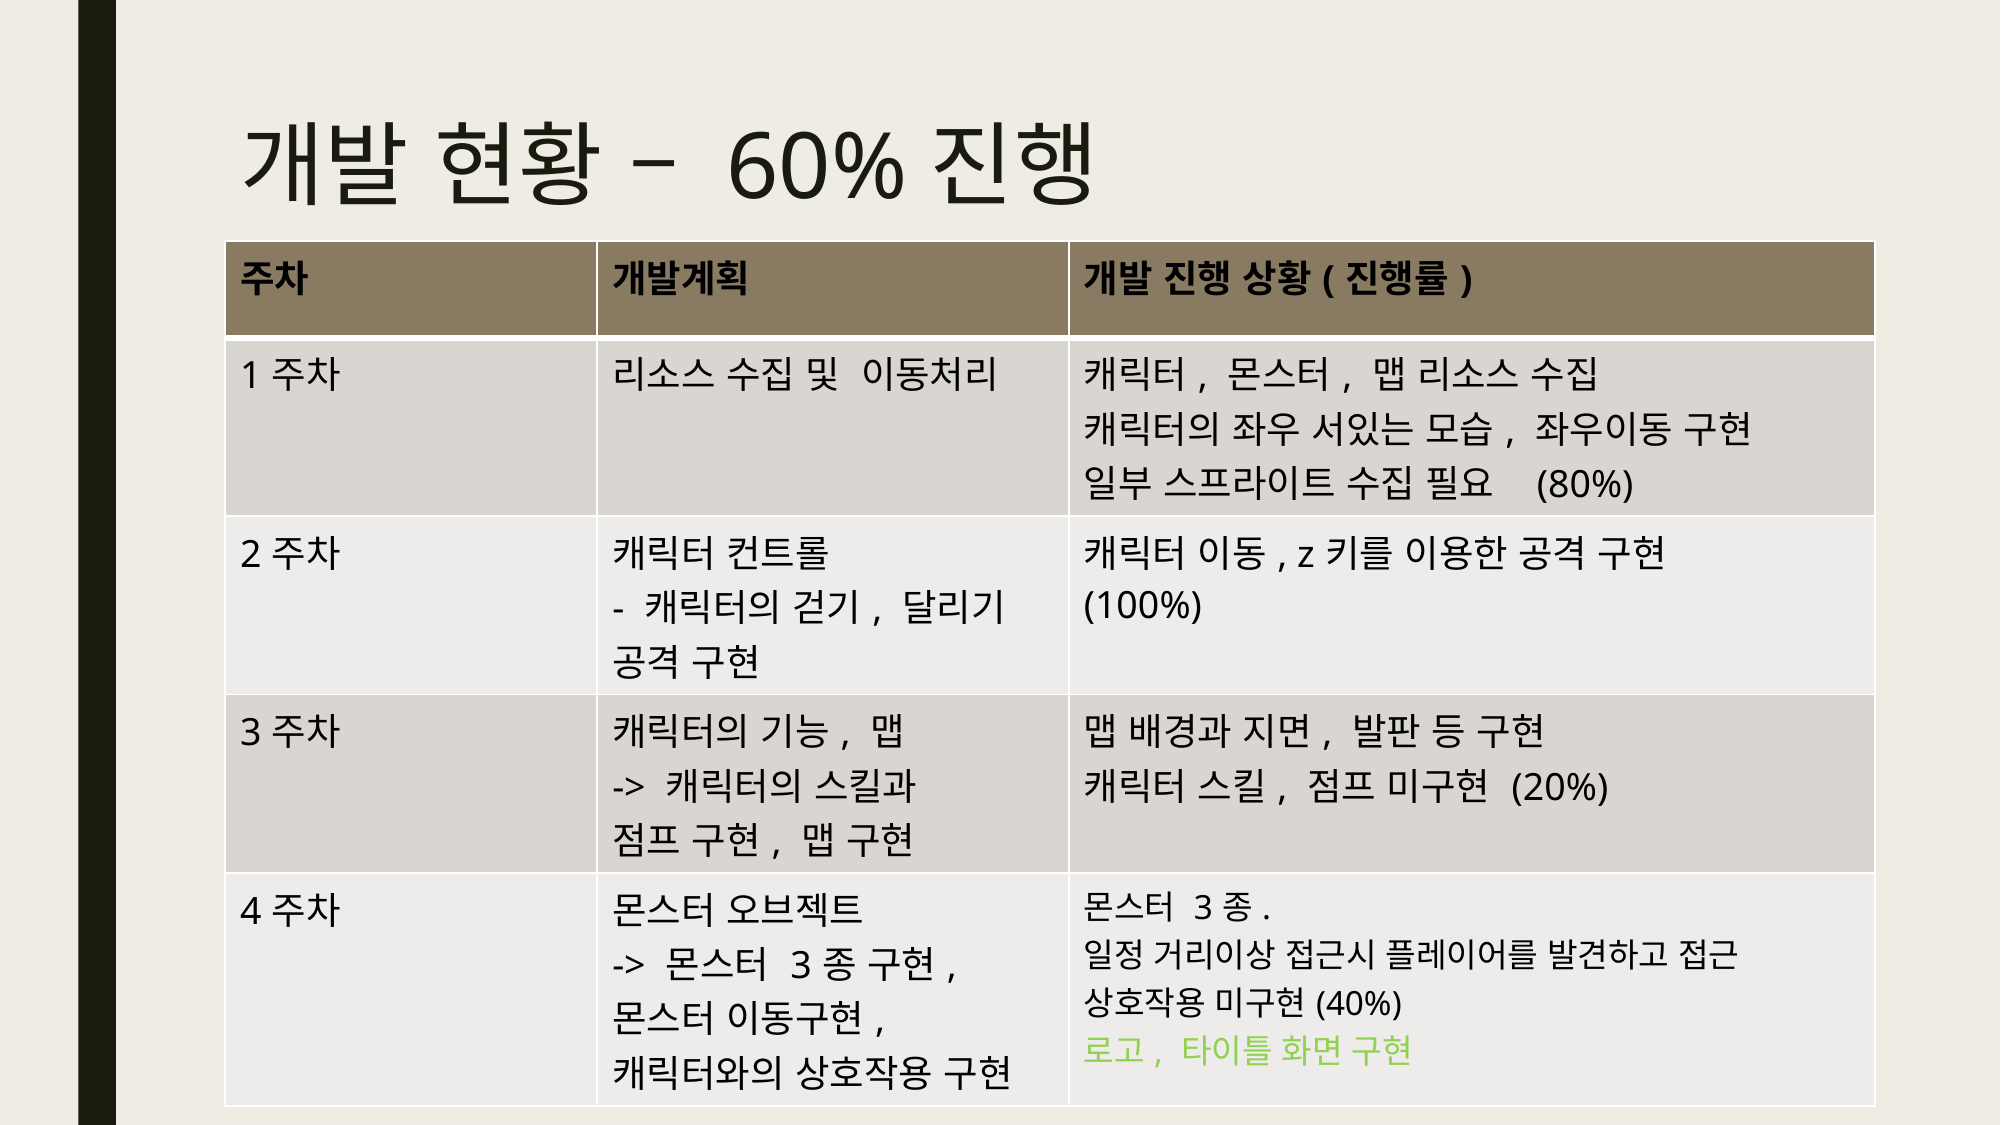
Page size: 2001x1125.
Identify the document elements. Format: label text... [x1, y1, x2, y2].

table_cell 리소스 수집 및 이동처리 [598, 341, 1068, 515]
table_cell 3주차 [226, 695, 596, 872]
table_cell 몬스터 3종. 일정 거리이상 접근시 플레이어를 발견하고 접근 상호작용 미구현(40%) 로고, 타이틀 화면 구현 [1070, 874, 1874, 1105]
table_cell 몬스터 오브젝트 -> 몬스터 3종 구현, 몬스터 이동구현, 캐릭터와의 상호작용 구현 [598, 874, 1068, 1105]
table_header 주차 [226, 242, 596, 335]
table_header 개발계획 [598, 242, 1068, 335]
table_cell 캐릭터의 기능, 맵 -> 캐릭터의 스킬과 점프 구현, 맵 구현 [598, 695, 1068, 872]
table_cell 2주차 [226, 517, 596, 694]
table_cell 1주차 [226, 341, 596, 515]
title 개발 현황 – 60%진행 [225, 112, 1800, 240]
table_cell 맵 배경과 지면, 발판 등 구현 캐릭터 스킬, 점프 미구현 (20%) [1070, 695, 1874, 872]
table_cell 캐릭터 컨트롤 - 캐릭터의 걷기, 달리기 공격 구현 [598, 517, 1068, 694]
table_cell 캐릭터, 몬스터, 맵 리소스 수집 캐릭터의 좌우 서있는 모습, 좌우이동 구현 일부 스프라이트 수집 필요 (80%) [1070, 341, 1874, 515]
table_header 개발 진행 상황(진행률) [1070, 242, 1874, 335]
table_cell 캐릭터 이동, z키를 이용한 공격 구현 (100%) [1070, 517, 1874, 694]
table_cell 4주차 [226, 874, 596, 1105]
